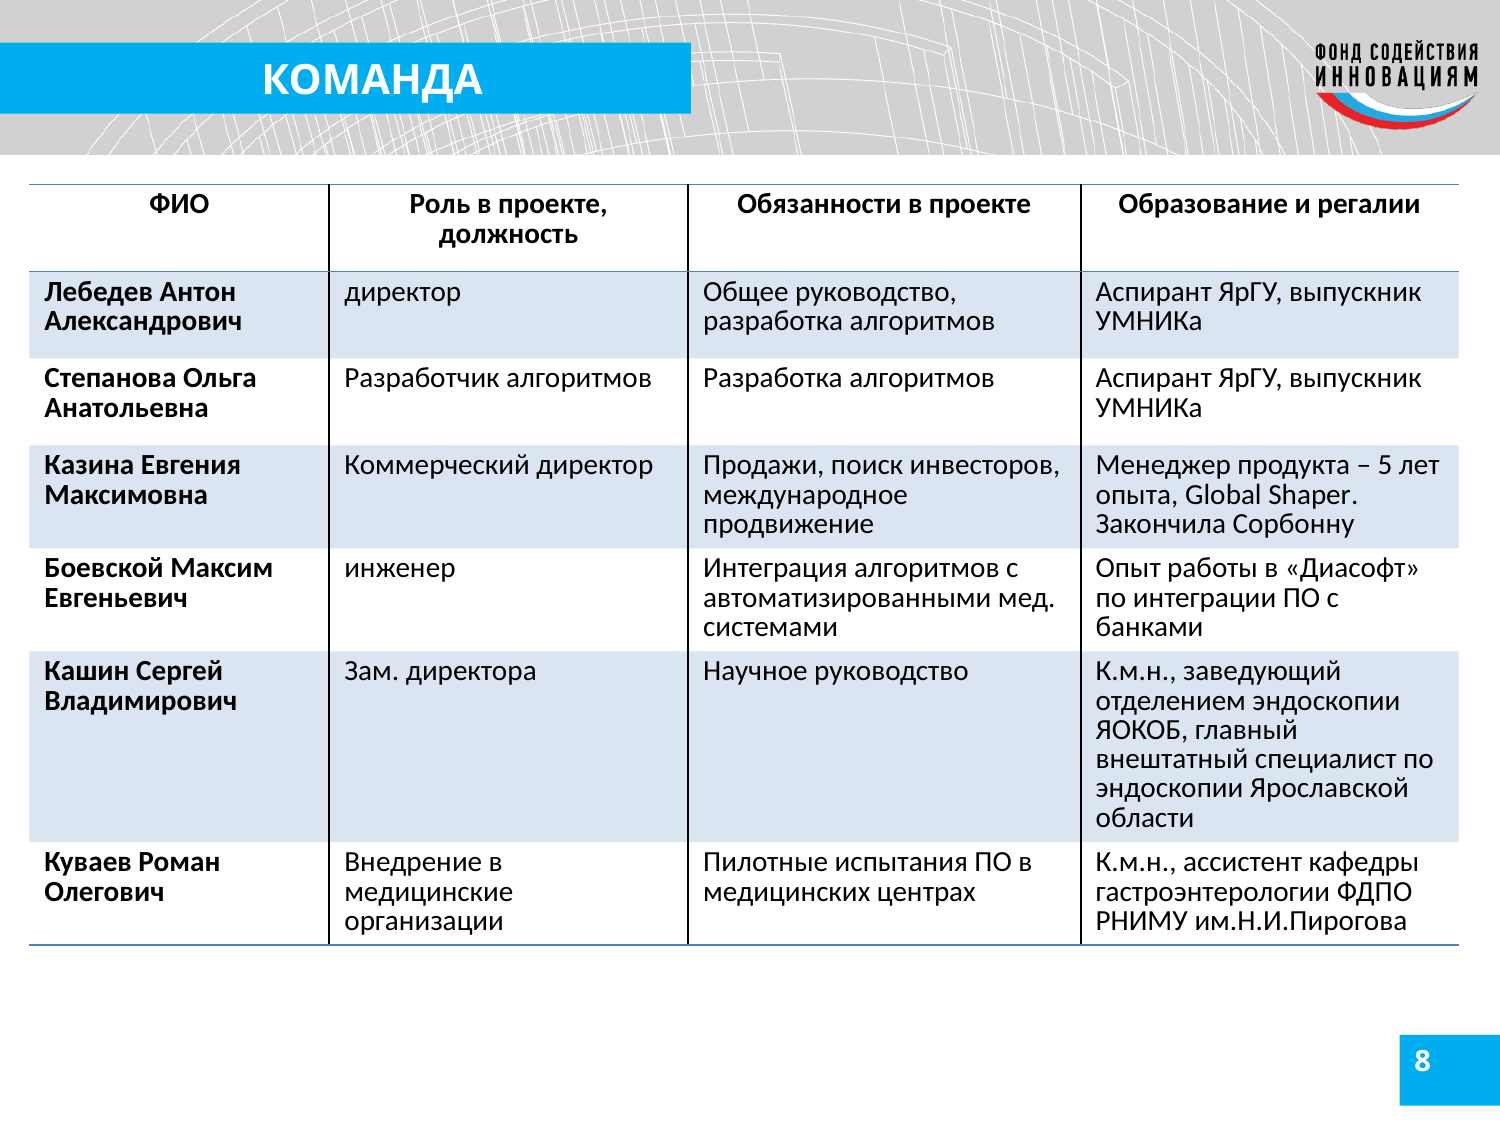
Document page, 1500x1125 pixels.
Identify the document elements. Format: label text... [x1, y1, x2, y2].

table_cell Степанова Ольга Анатольевна [29, 358, 328, 445]
table_cell К.м.н., ассистент кафедры гастроэнтерологии ФДПО РНИМУ им.Н.И.Пирогова [1082, 842, 1459, 944]
table_cell Кашин Сергей Владимирович [29, 651, 328, 842]
table_cell Продажи, поиск инвесторов, международное продвижение [689, 445, 1080, 548]
table_cell К.м.н., заведующий отделением эндоскопии ЯОКОБ, главный внештатный специалист по эндоскопии Ярославской области [1082, 651, 1459, 842]
picture [0, 0, 1500, 155]
table_cell Боевской Максим Евгеньевич [29, 548, 328, 651]
table_cell Внедрение в медицинские организации [330, 842, 687, 944]
table_cell Аспирант ЯрГУ, выпускник УМНИКа [1082, 358, 1459, 445]
table_cell Коммерческий директор [330, 445, 687, 548]
table_cell Менеджер продукта – 5 лет опыта, Global Shaper. Закончила Сорбонну [1082, 445, 1459, 548]
table_header ФИО [29, 185, 328, 271]
table_cell Разработчик алгоритмов [330, 358, 687, 445]
slide_number 8 [1399, 1035, 1495, 1106]
table_cell директор [330, 272, 687, 358]
table_cell Разработка алгоритмов [689, 358, 1080, 445]
table_header Обязанности в проекте [689, 185, 1080, 271]
table_cell Общее руководство, разработка алгоритмов [689, 272, 1080, 358]
table_header Образование и регалии [1082, 185, 1459, 271]
table_cell Лебедев Антон Александрович [29, 272, 328, 358]
table_header Роль в проекте, должность [330, 185, 687, 271]
table_cell Научное руководство [689, 651, 1080, 842]
table_cell Куваев Роман Олегович [29, 842, 328, 944]
table_cell Аспирант ЯрГУ, выпускник УМНИКа [1082, 272, 1459, 358]
table_cell Опыт работы в «Диасофт» по интеграции ПО с банками [1082, 548, 1459, 651]
table_cell Интеграция алгоритмов с автоматизированными мед. системами [689, 548, 1080, 651]
table_cell Зам. директора [330, 651, 687, 842]
table_cell Пилотные испытания ПО в медицинских центрах [689, 842, 1080, 944]
title КОМАНДА [53, 42, 691, 114]
table_cell Казина Евгения Максимовна [29, 445, 328, 548]
table_cell инженер [330, 548, 687, 651]
